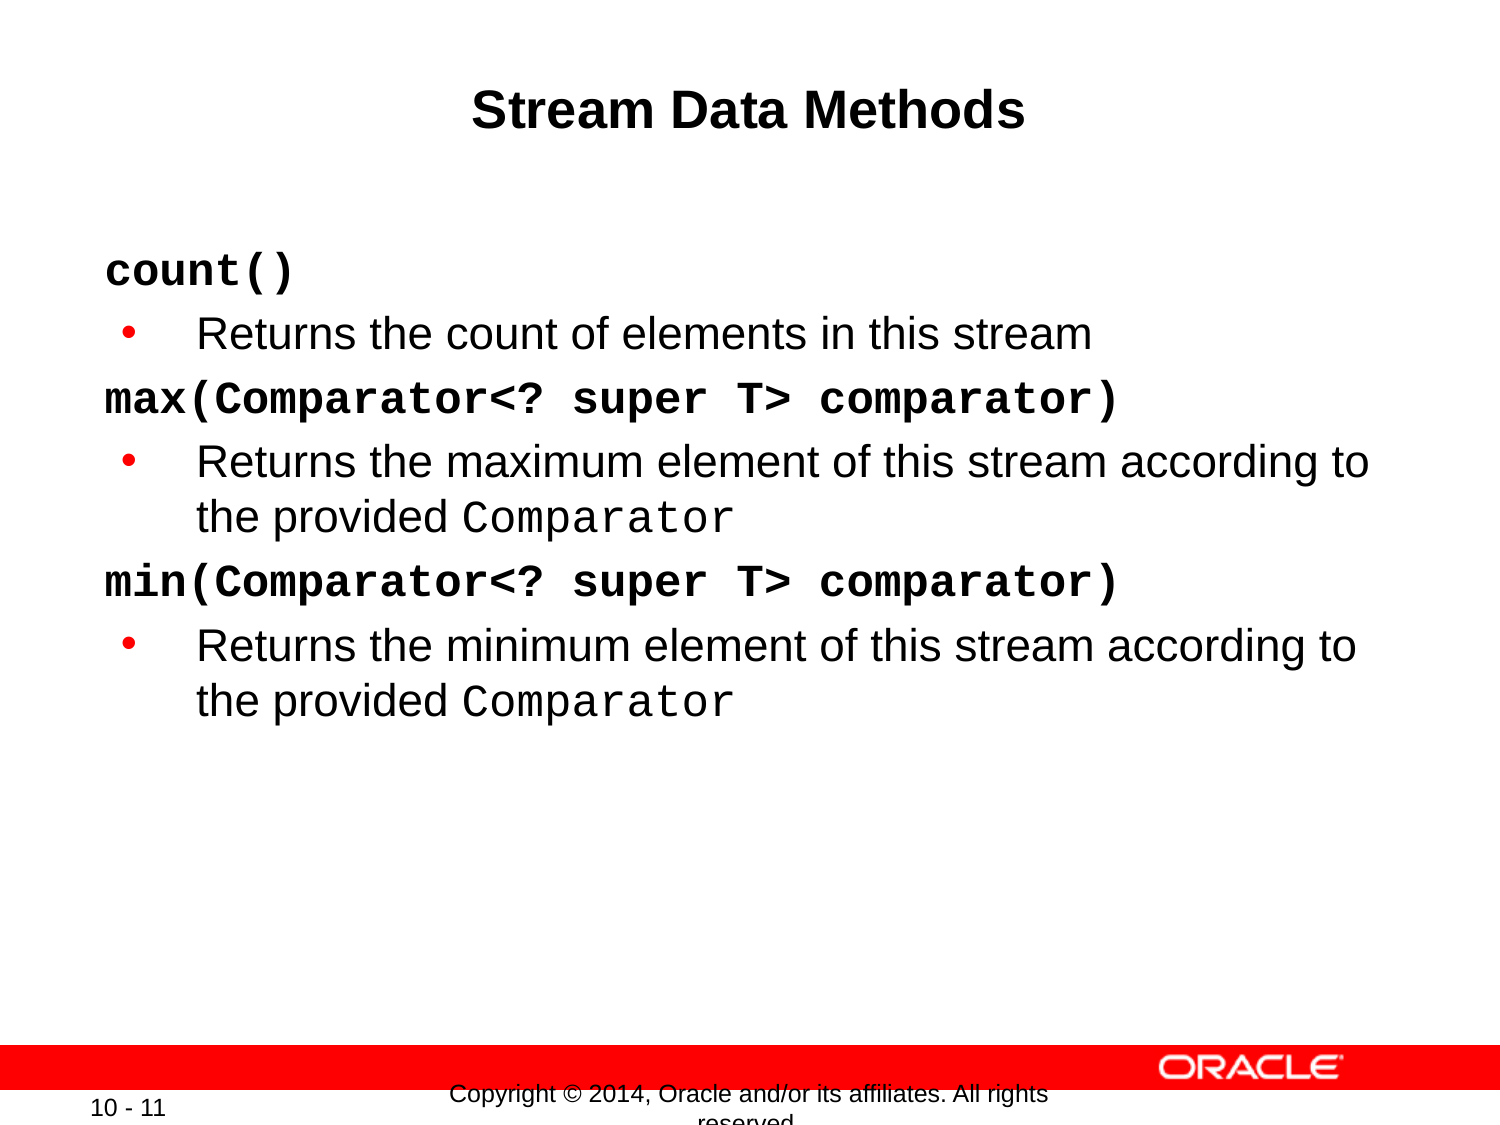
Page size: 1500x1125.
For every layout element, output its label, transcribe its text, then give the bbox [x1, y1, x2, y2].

picture [0, 1045, 1500, 1090]
title Stream Data Methods [99, 72, 1399, 216]
list count() Returns the count of elements in this stream max(Comparator<? super T> comparator) Returns the maximum element of this stream according to the provided Comparator min(Comparator<? super T> comparator) Returns the minimum element of this stream according to the provided Comparator [99, 237, 1399, 742]
